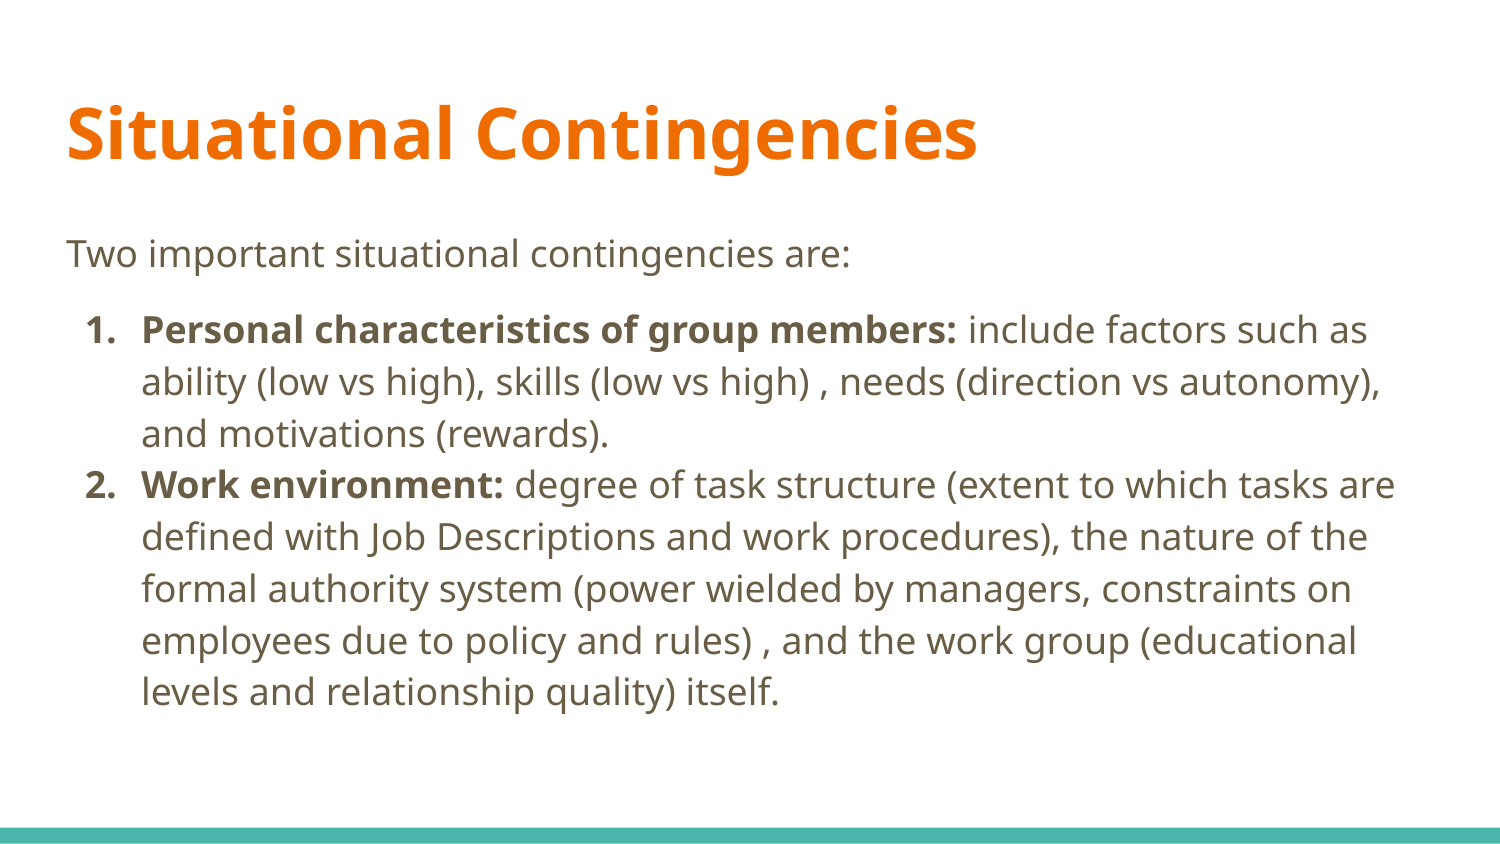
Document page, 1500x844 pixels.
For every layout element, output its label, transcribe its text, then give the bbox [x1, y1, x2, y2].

title Situational Contingencies [51, 72, 1449, 189]
list Two important situational contingencies are: Personal characteristics of group members: include factors such as ability (low vs high), skills (low vs high) , needs (direction vs autonomy), and motivations (rewards). Work environment: degree of task structure (extent to which tasks are defined with Job Descriptions and work procedures), the nature of the formal authority system (power wielded by managers, constraints on employees due to policy and rules) , and the work group (educational levels and relationship quality) itself. [51, 207, 1449, 750]
